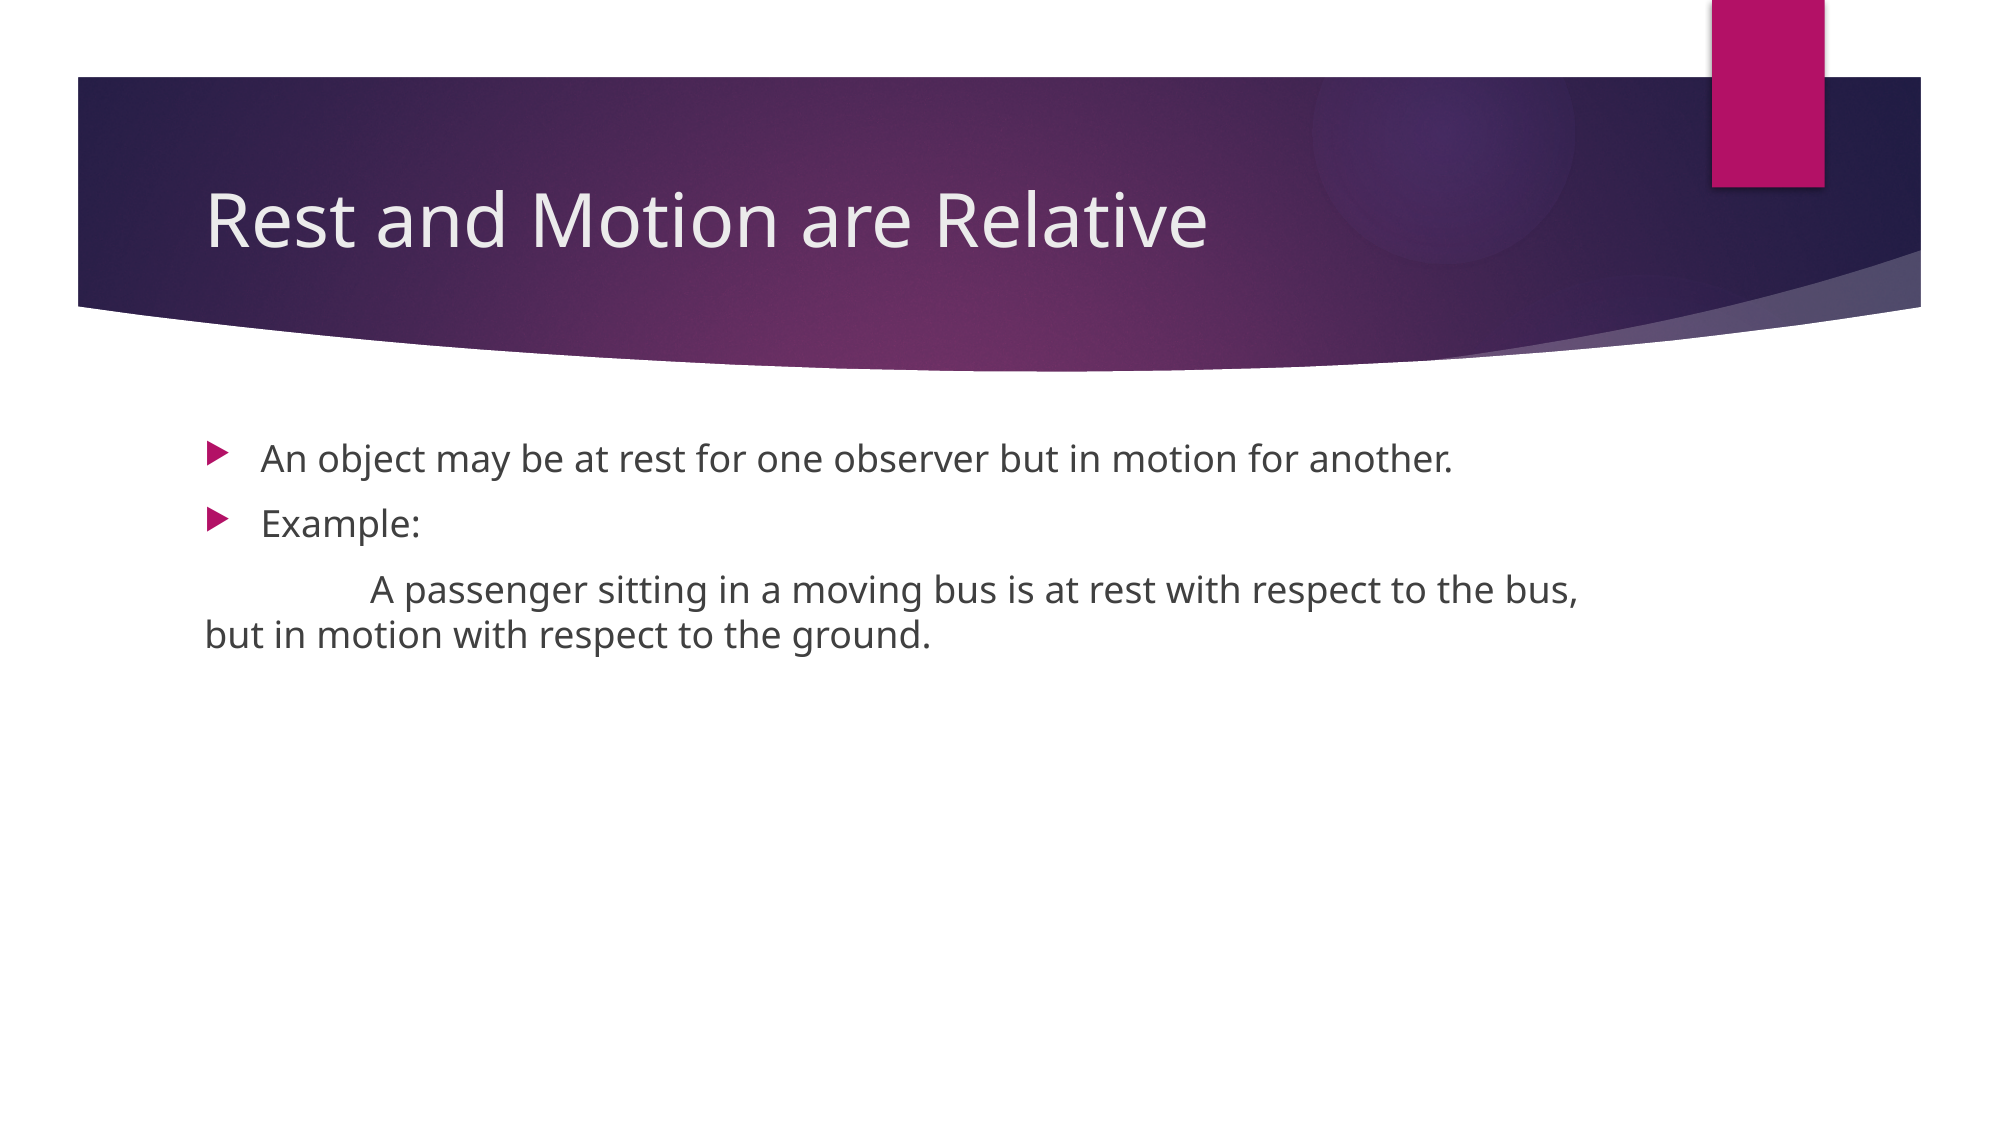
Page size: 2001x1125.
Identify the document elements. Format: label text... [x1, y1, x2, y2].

title Rest and Motion are Relative [189, 159, 1627, 276]
list An object may be at rest for one observer but in motion for another. Example: A passenger sitting in a moving bus is at rest with respect to the bus, but in motion with respect to the ground. [189, 427, 1638, 988]
